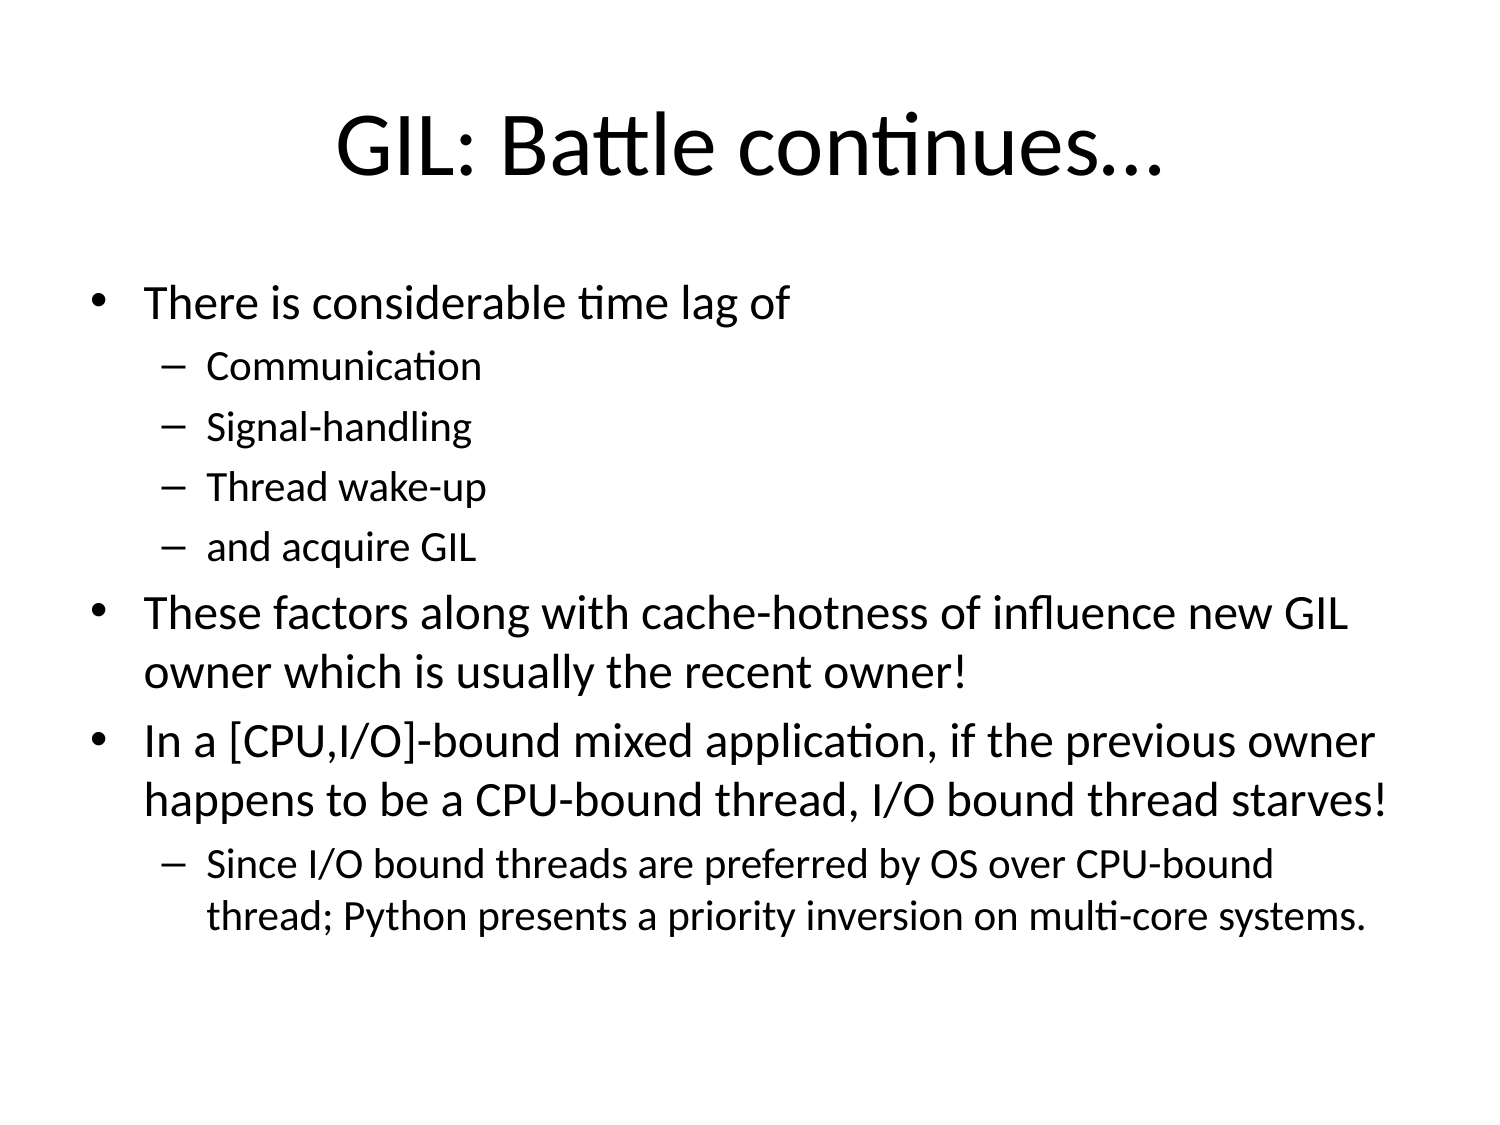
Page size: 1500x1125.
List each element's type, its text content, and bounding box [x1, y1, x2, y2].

list There is considerable time lag of Communication Signal-handling Thread wake-up and acquire GIL These factors along with cache-hotness of influence new GIL owner which is usually the recent owner! In a [CPU,I/O]-bound mixed application, if the previous owner happens to be a CPU-bound thread, I/O bound thread starves! Since I/O bound threads are preferred by OS over CPU-bound thread; Python presents a priority inversion on multi-core systems. [75, 262, 1425, 1005]
title GIL: Battle continues… [75, 45, 1425, 233]
